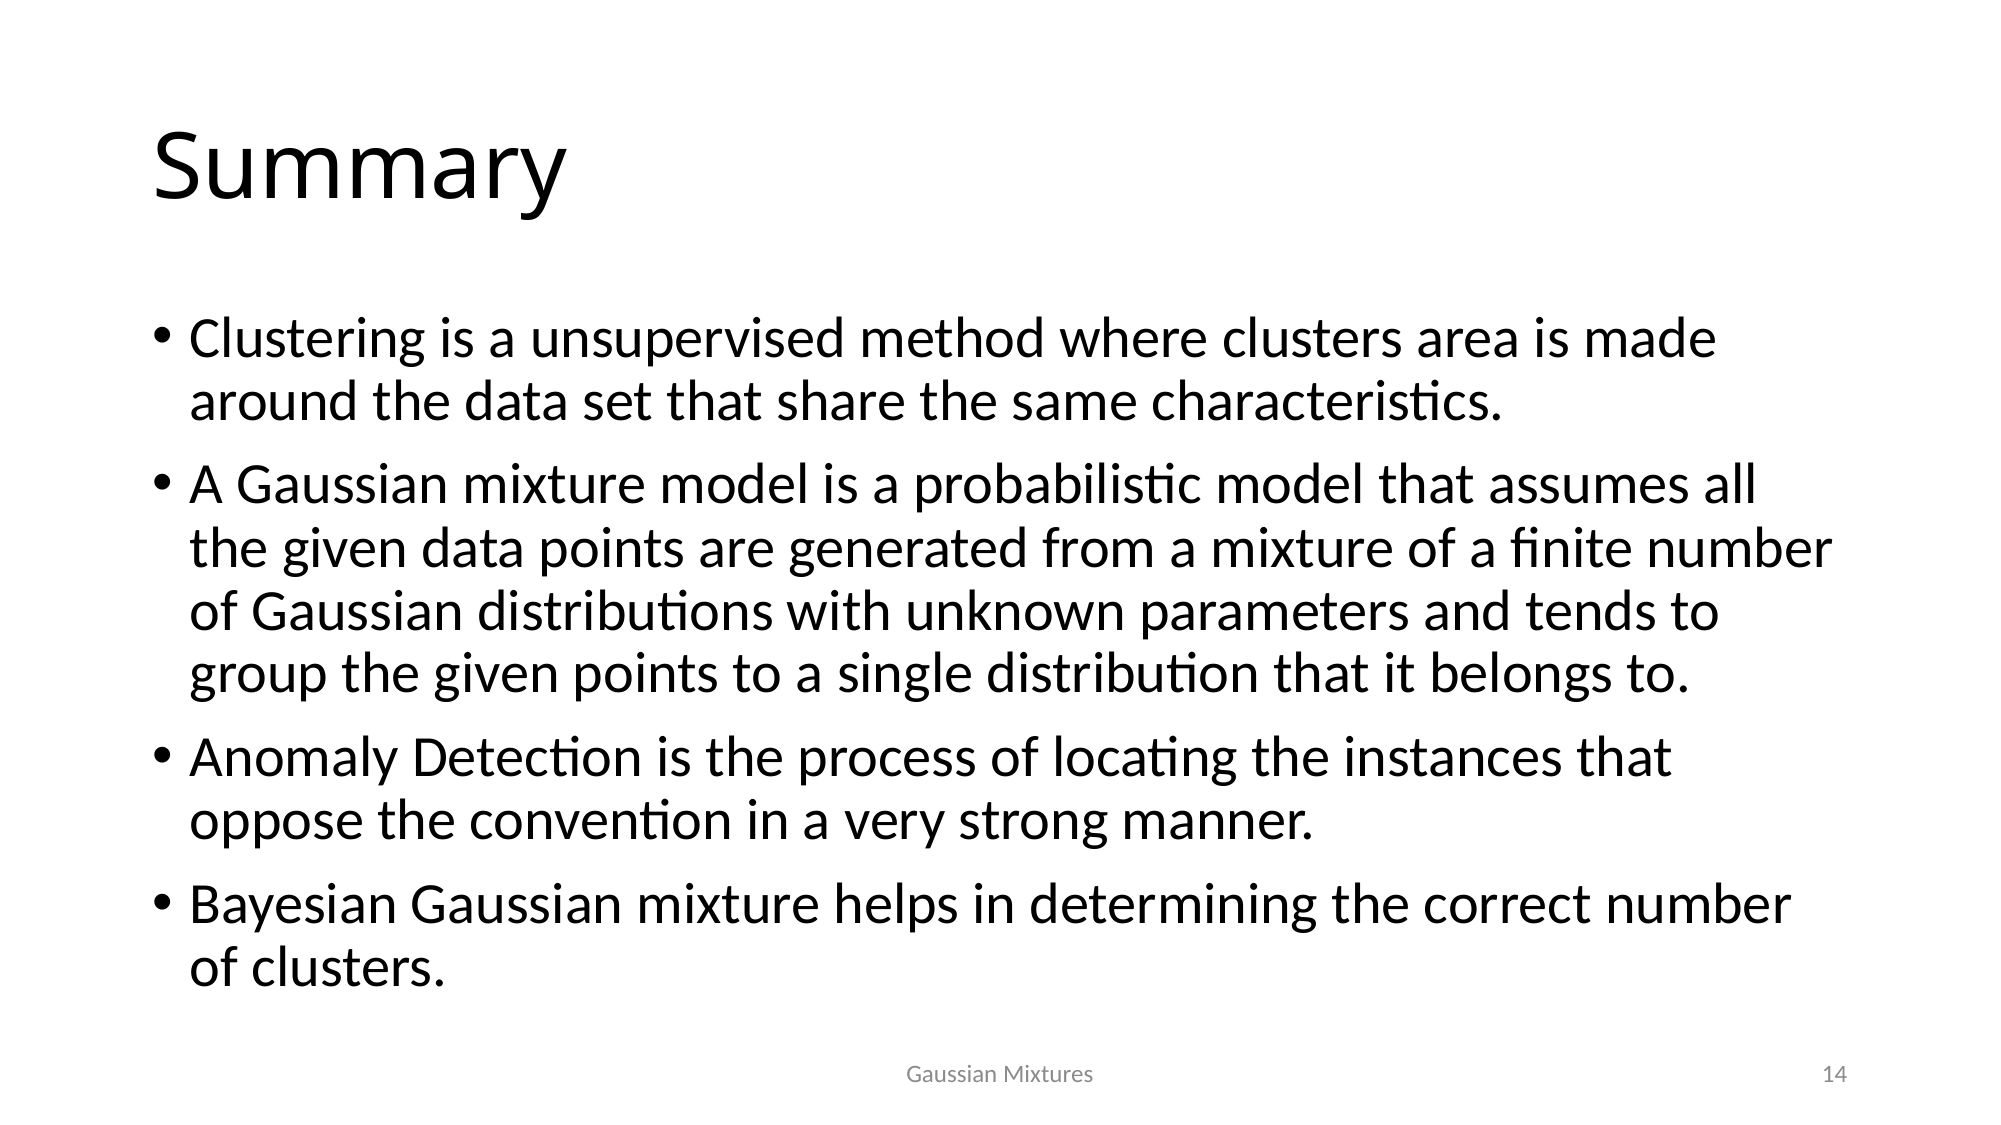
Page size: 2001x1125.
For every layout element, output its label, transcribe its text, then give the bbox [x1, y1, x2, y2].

title Summary [137, 59, 1863, 278]
list Clustering is a unsupervised method where clusters area is made around the data set that share the same characteristics. A Gaussian mixture model is a probabilistic model that assumes all the given data points are generated from a mixture of a finite number of Gaussian distributions with unknown parameters and tends to group the given points to a single distribution that it belongs to. Anomaly Detection is the process of locating the instances that oppose the convention in a very strong manner. Bayesian Gaussian mixture helps in determining the correct number of clusters. [137, 299, 1863, 1014]
footer Gaussian Mixtures [662, 1042, 1338, 1103]
slide_number 14 [1412, 1042, 1863, 1103]
